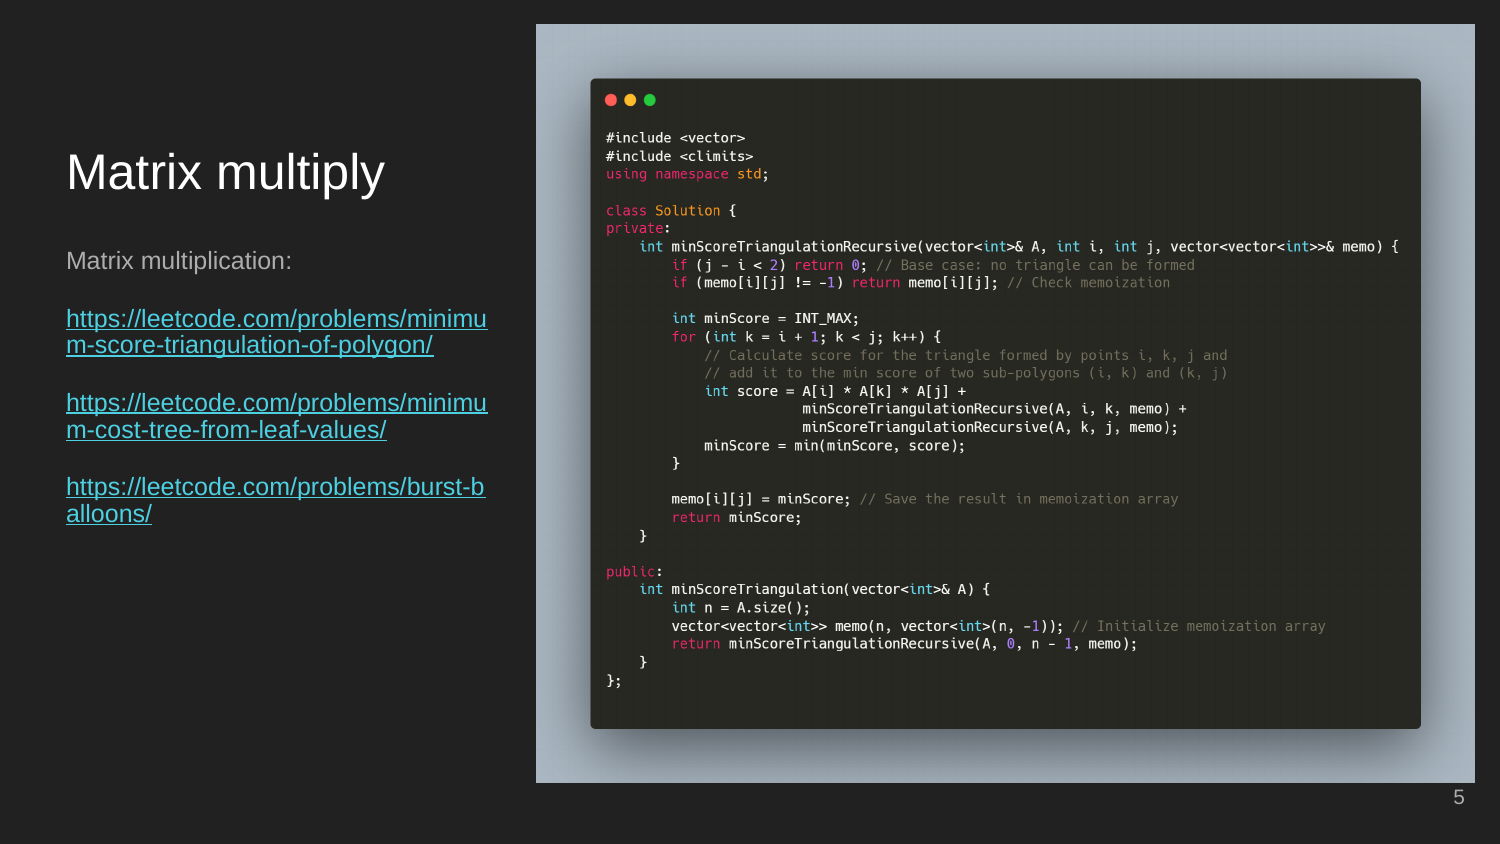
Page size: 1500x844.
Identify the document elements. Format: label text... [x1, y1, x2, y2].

list Matrix multiplication: https://leetcode.com/problems/minimum-score-triangulation-of-polygon/ https://leetcode.com/problems/minimum-cost-tree-from-leaf-values/ https://leetcode.com/problems/burst-balloons/ [51, 227, 512, 750]
title Matrix multiply [51, 91, 512, 216]
picture [536, 24, 1476, 784]
slide_number ‹#› [1389, 784, 1480, 830]
